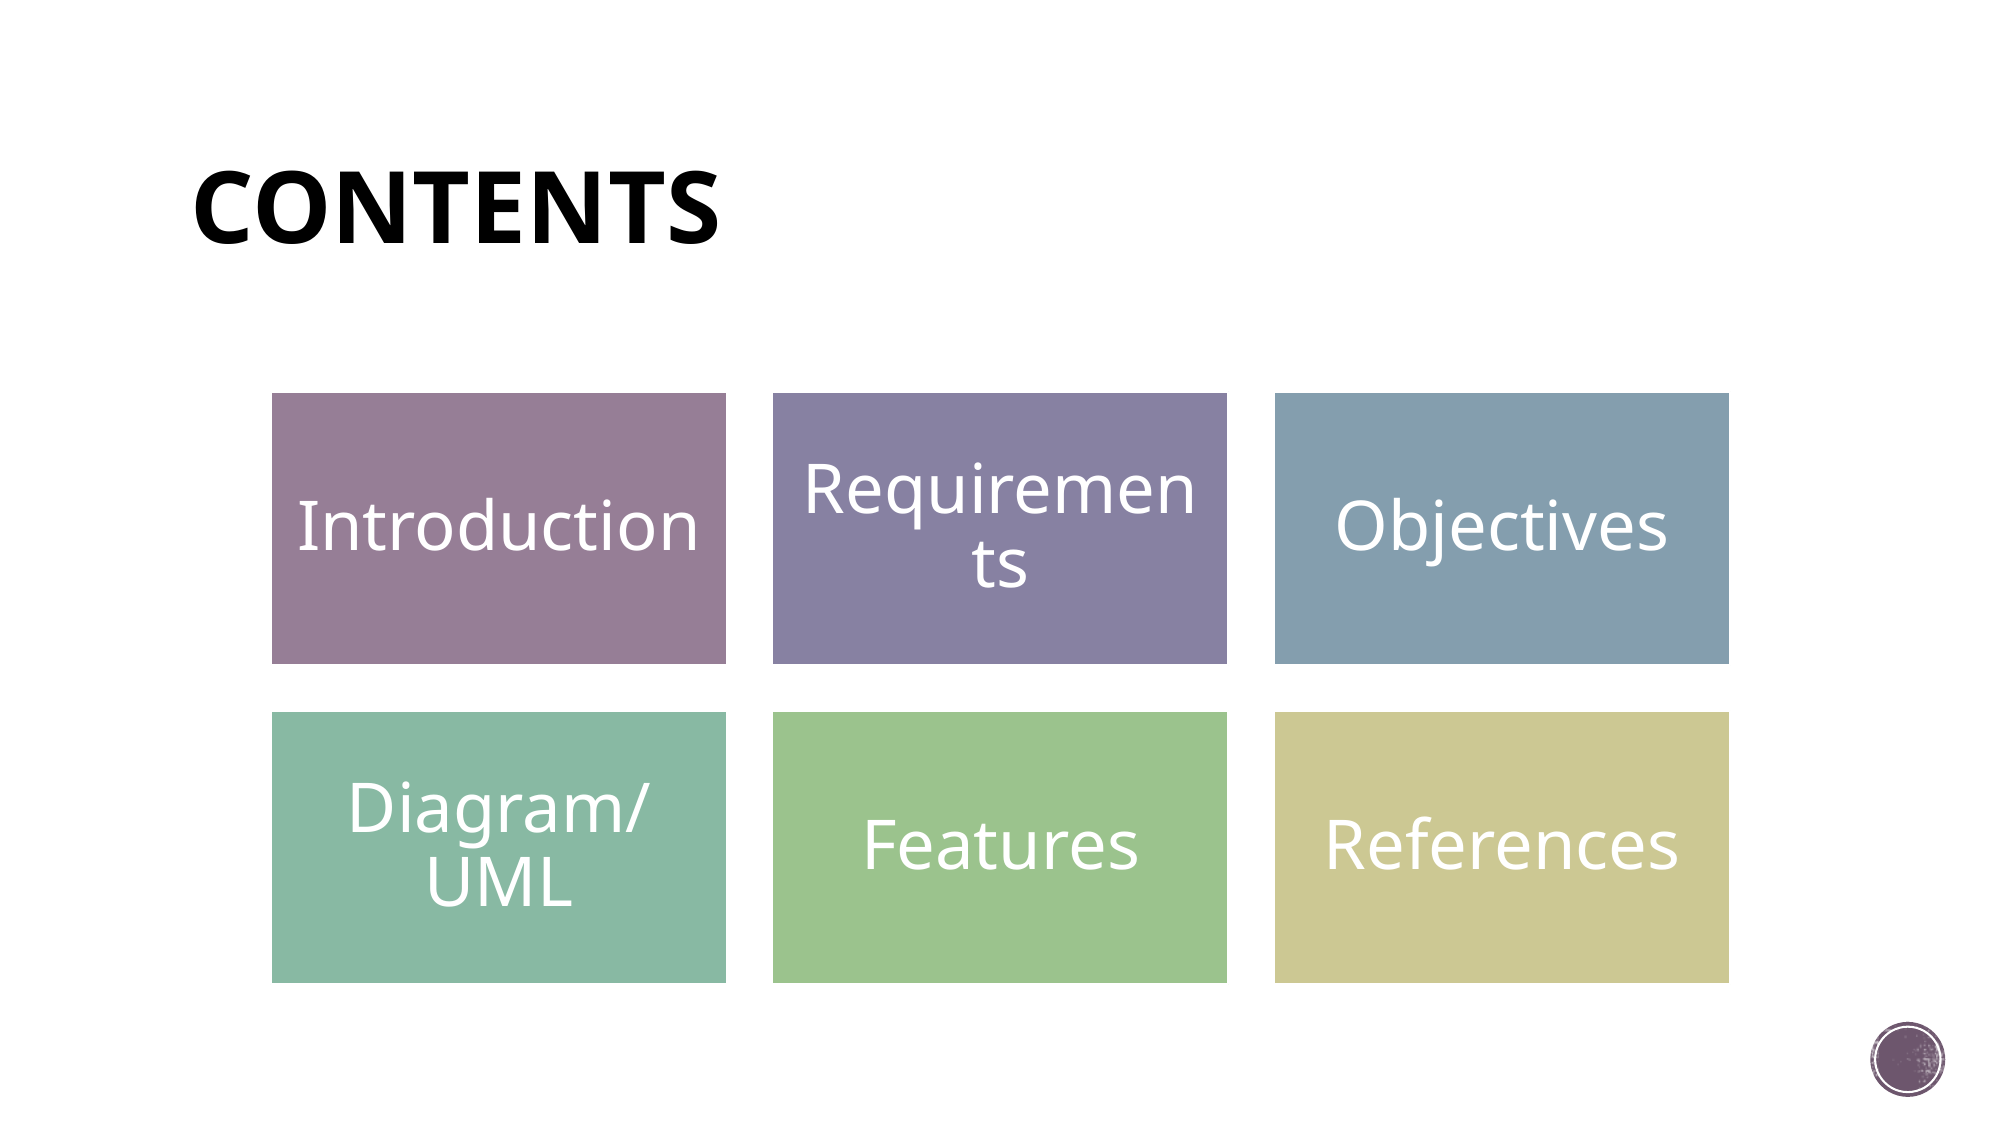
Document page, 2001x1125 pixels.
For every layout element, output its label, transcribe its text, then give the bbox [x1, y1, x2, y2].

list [176, 392, 1824, 984]
title CONTENTS [175, 79, 1826, 344]
